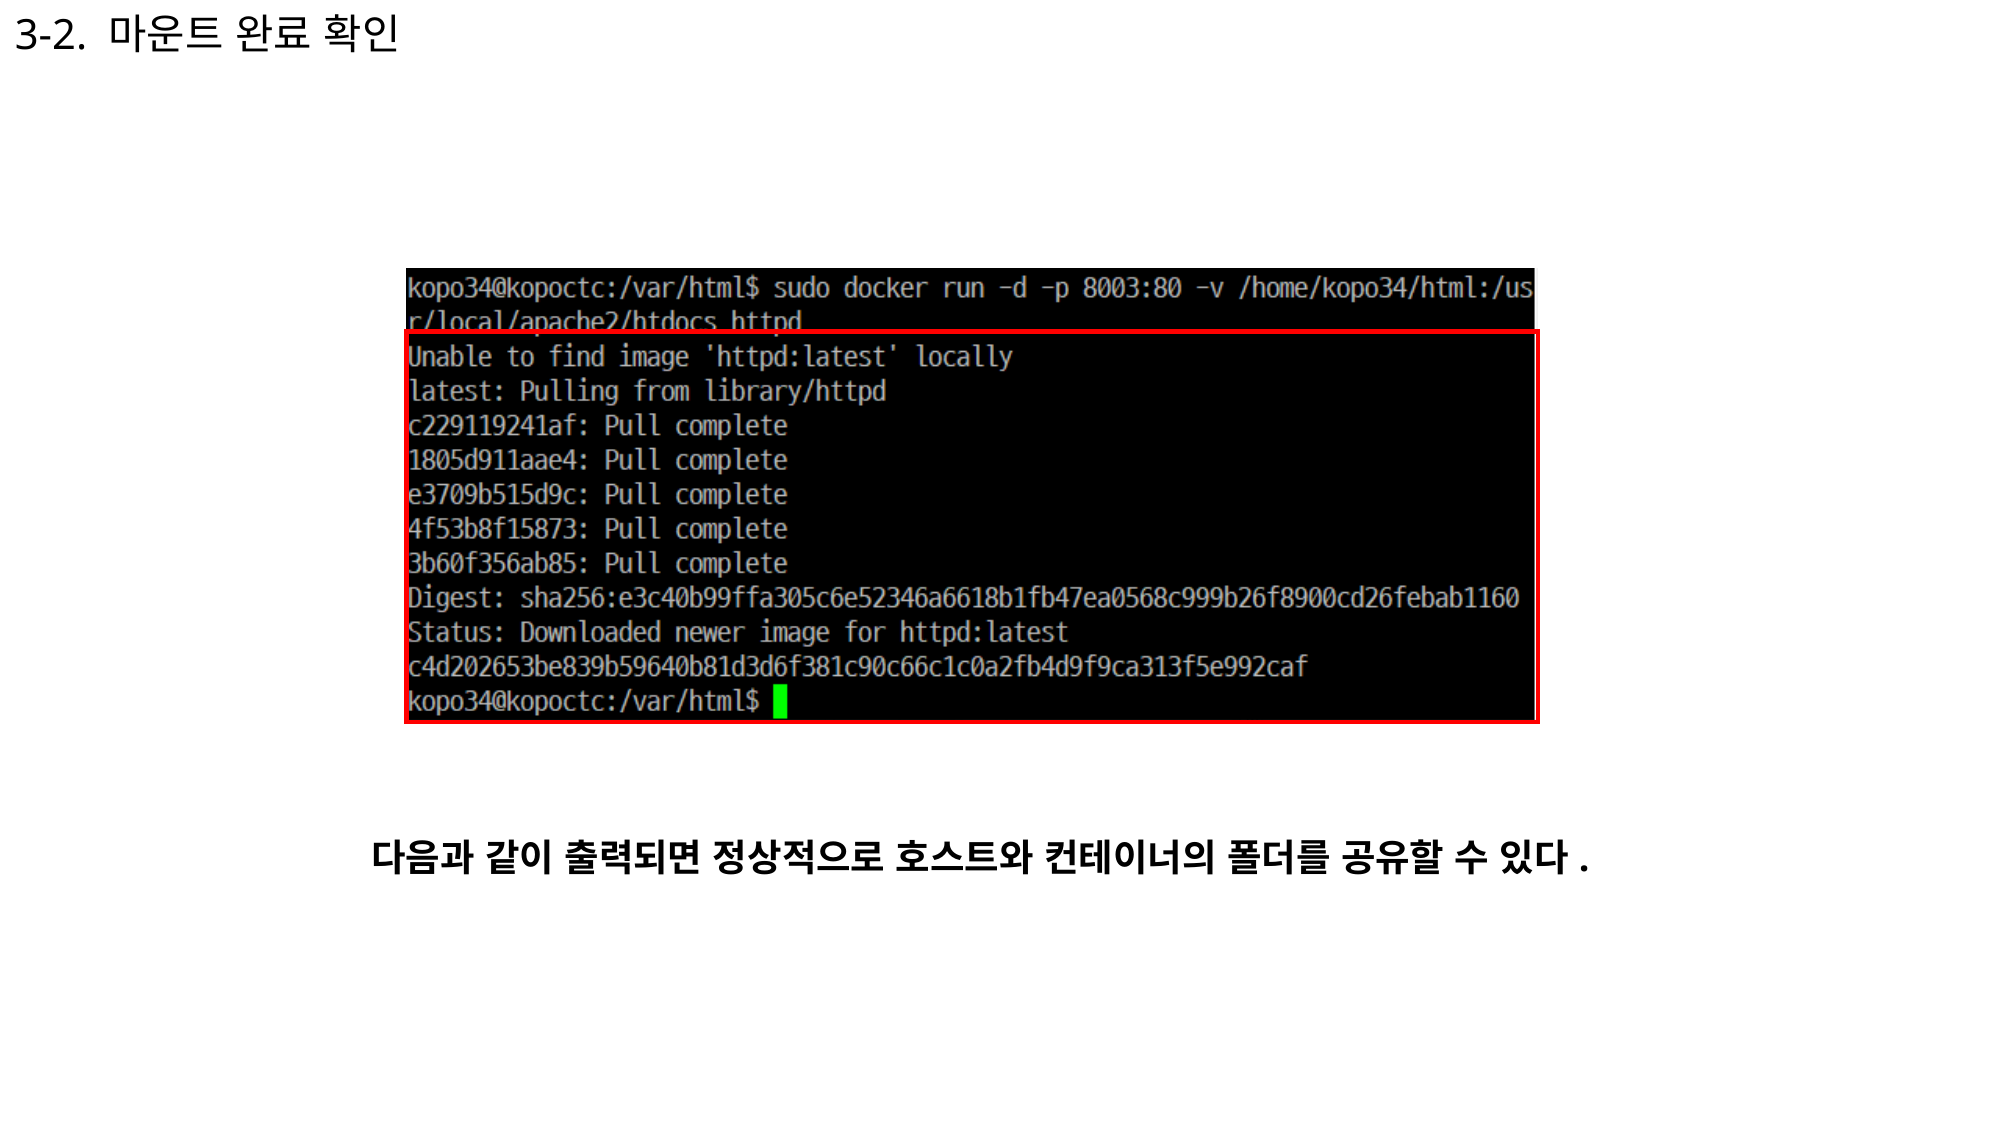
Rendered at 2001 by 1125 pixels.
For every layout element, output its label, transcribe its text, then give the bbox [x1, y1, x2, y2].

picture [406, 268, 1538, 722]
text_box 다음과 같이 출력되면 정상적으로 호스트와 컨테이너의 폴더를 공유할 수 있다. [356, 826, 1705, 887]
text_box 3-2. 마운트 완료 확인 [0, 0, 780, 65]
